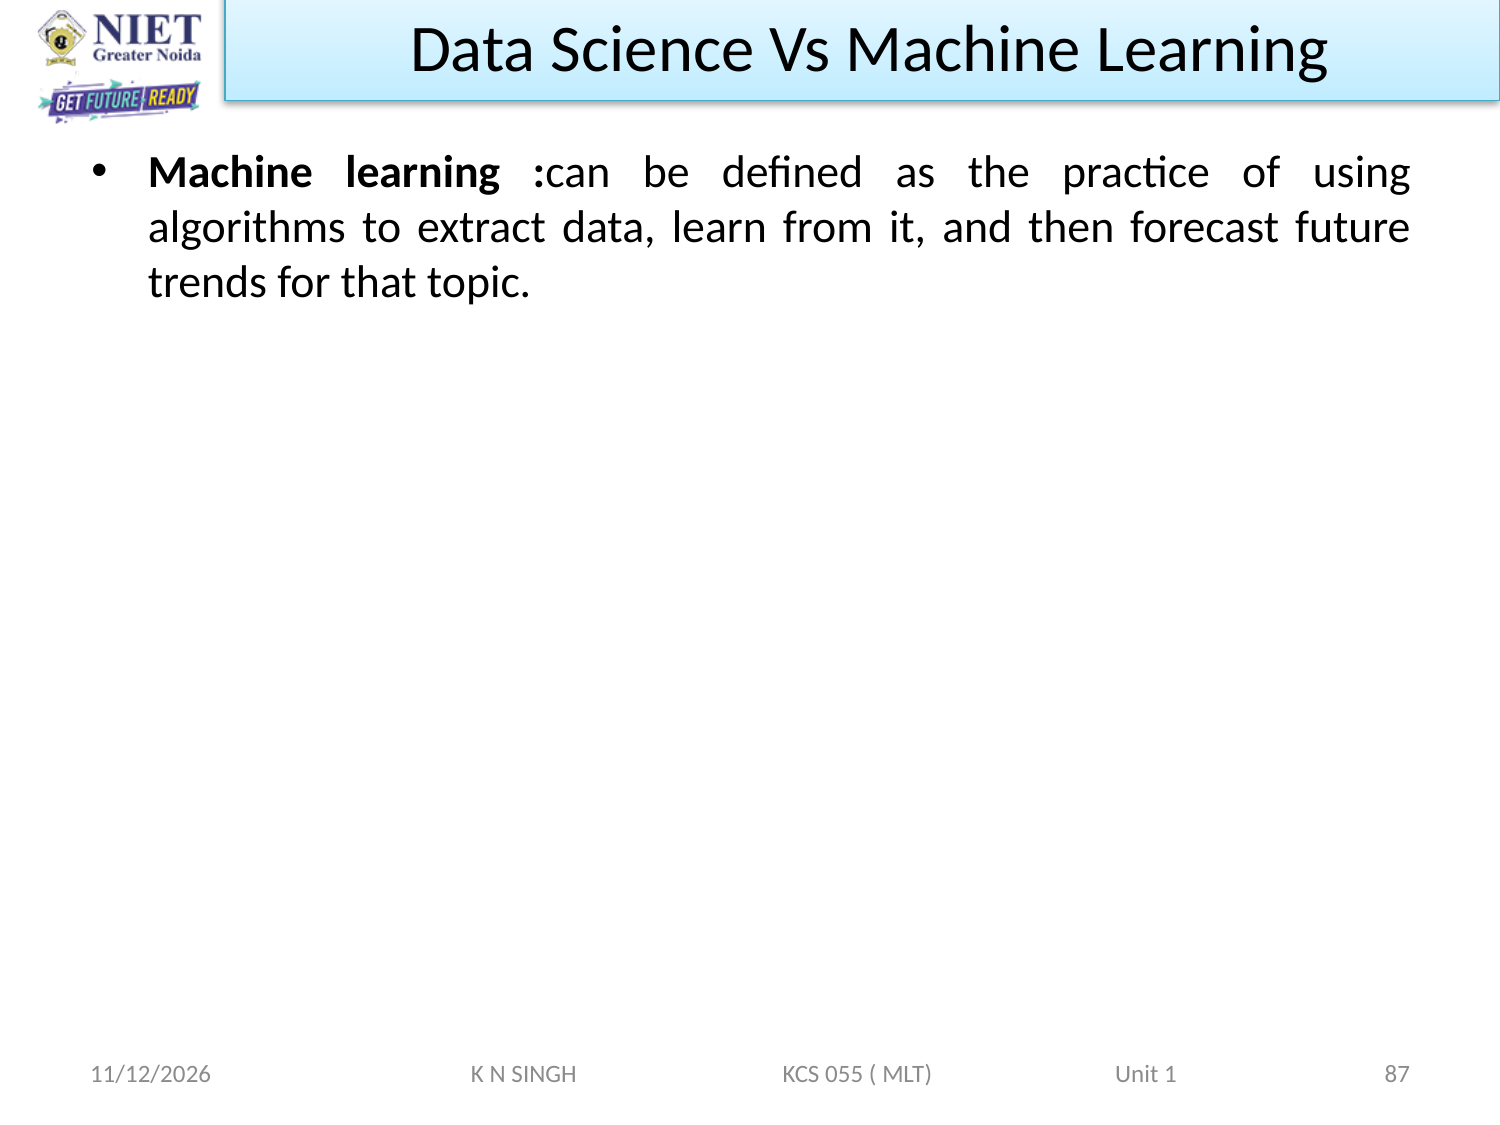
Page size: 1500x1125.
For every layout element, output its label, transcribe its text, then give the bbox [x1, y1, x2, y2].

slide_number 87 [1074, 1043, 1425, 1103]
text_box Data Science Vs Machine Learning [238, 0, 1500, 101]
picture [0, 0, 238, 135]
footer K N SINGH KCS 055 ( MLT) Unit 1 [412, 1043, 1074, 1103]
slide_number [75, 1042, 412, 1103]
list Machine learning :can be defined as the practice of using algorithms to extract data, learn from it, and then forecast future trends for that topic. [76, 134, 1427, 1043]
